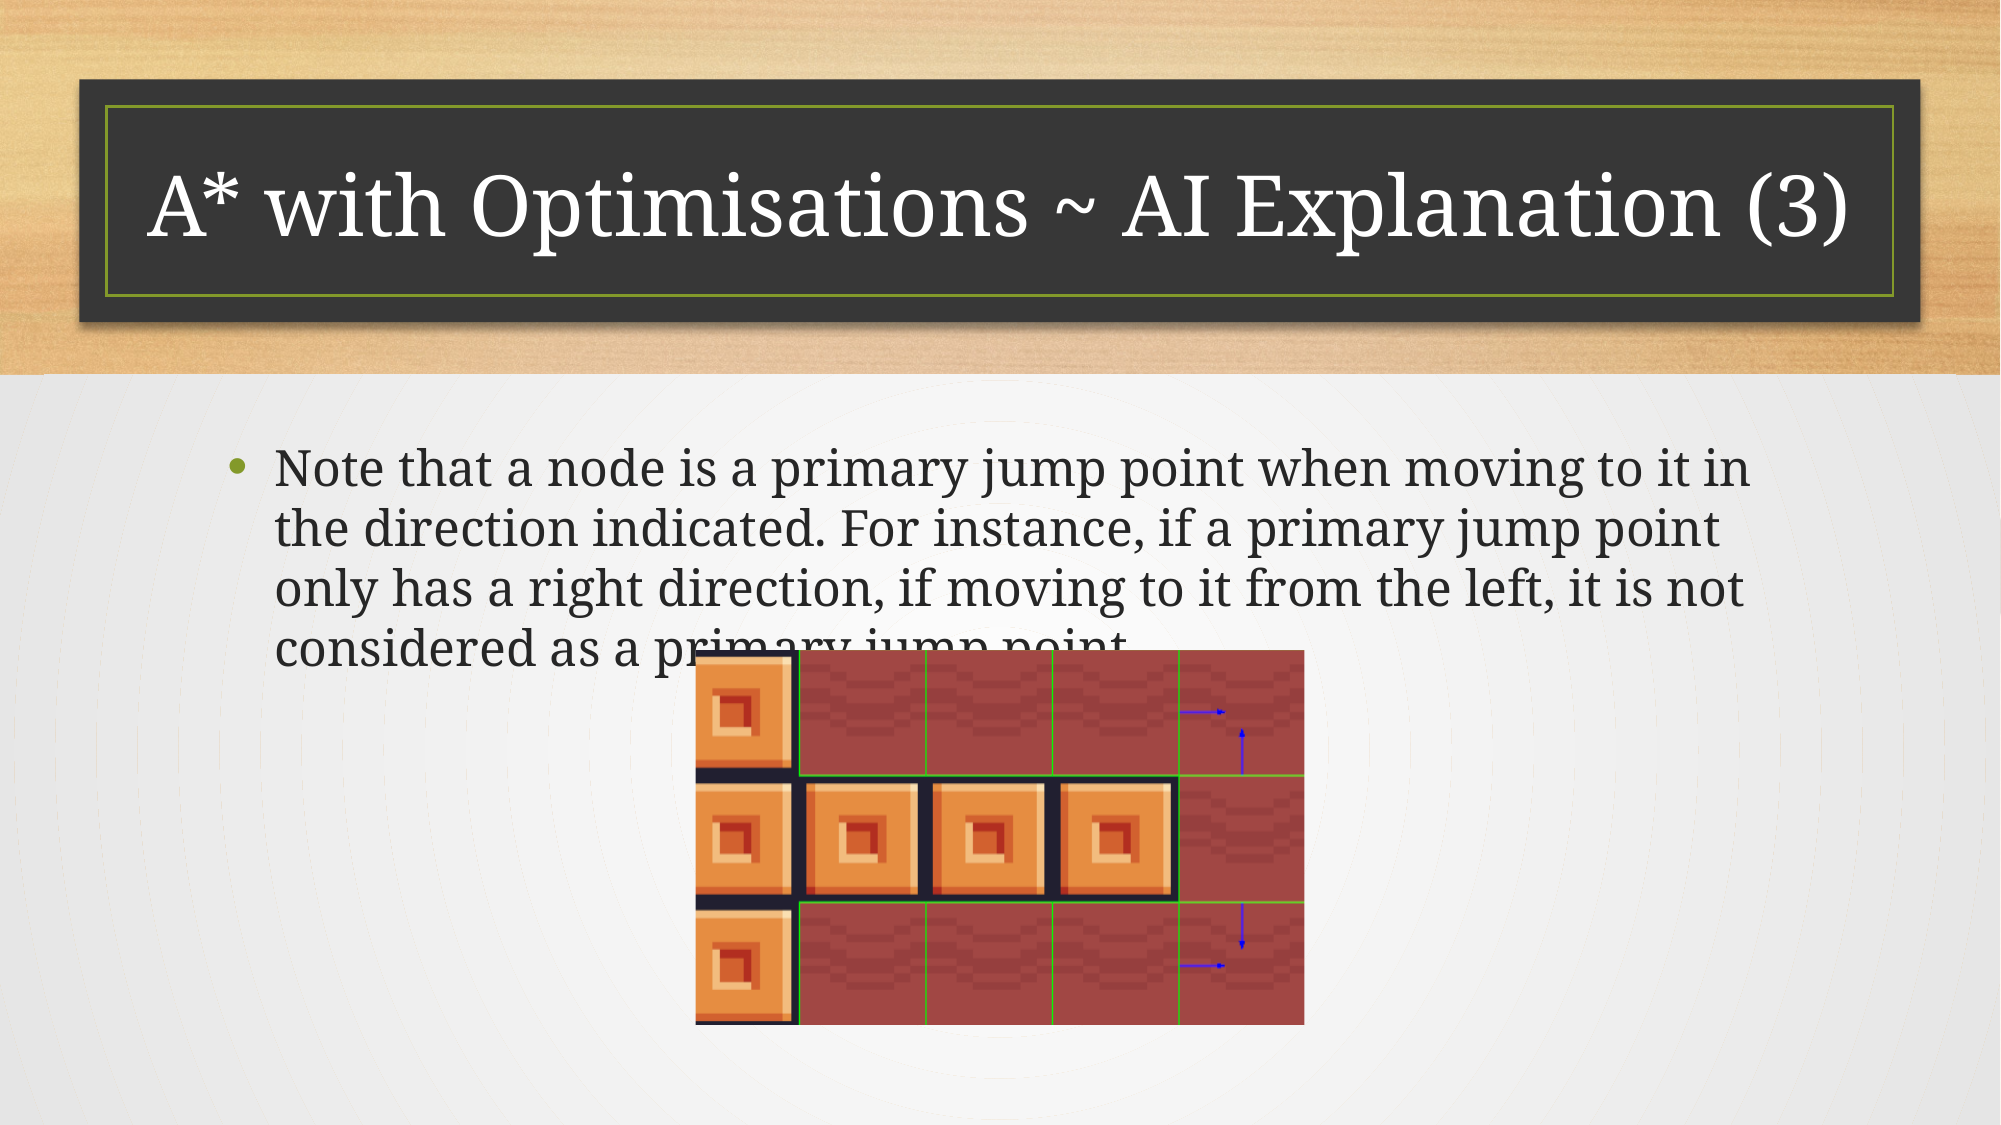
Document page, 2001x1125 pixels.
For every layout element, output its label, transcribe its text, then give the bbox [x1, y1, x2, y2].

text_box [106, 106, 1894, 296]
picture [695, 649, 1305, 1025]
list Note that a node is a primary jump point when moving to it in the direction indicated. For instance, if a primary jump point only has a right direction, if moving to it from the left, it is not considered as a primary jump point. [212, 428, 1788, 964]
text_box [78, 78, 1922, 323]
text_box [0, 0, 2000, 374]
text_box [0, 374, 2000, 1125]
